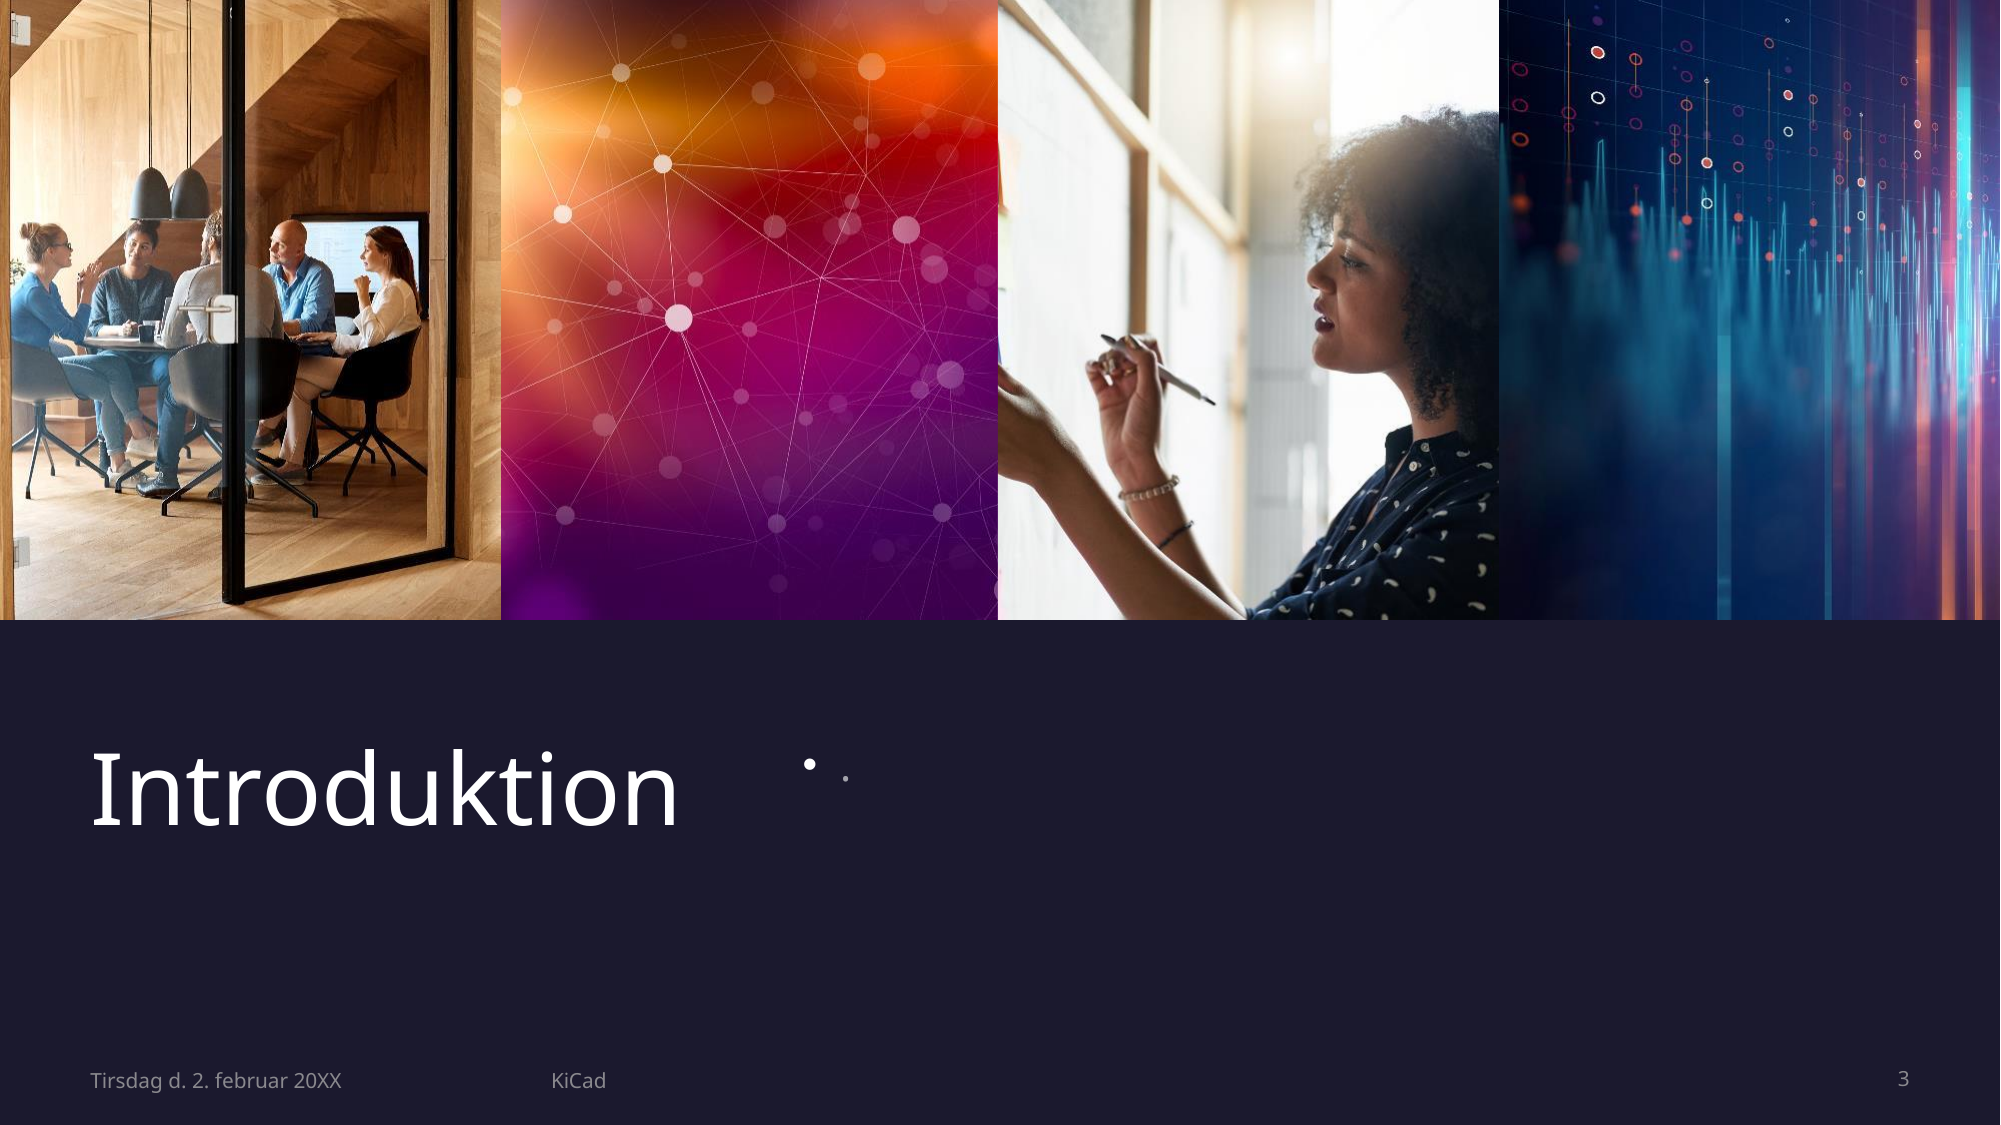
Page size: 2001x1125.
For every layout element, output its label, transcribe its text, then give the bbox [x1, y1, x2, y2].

list . [802, 739, 1954, 997]
title Introduktion [90, 739, 802, 996]
picture [0, 0, 2000, 620]
footer KiCad [551, 1067, 1598, 1093]
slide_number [90, 1067, 522, 1093]
slide_number 3 [1632, 1067, 1910, 1093]
